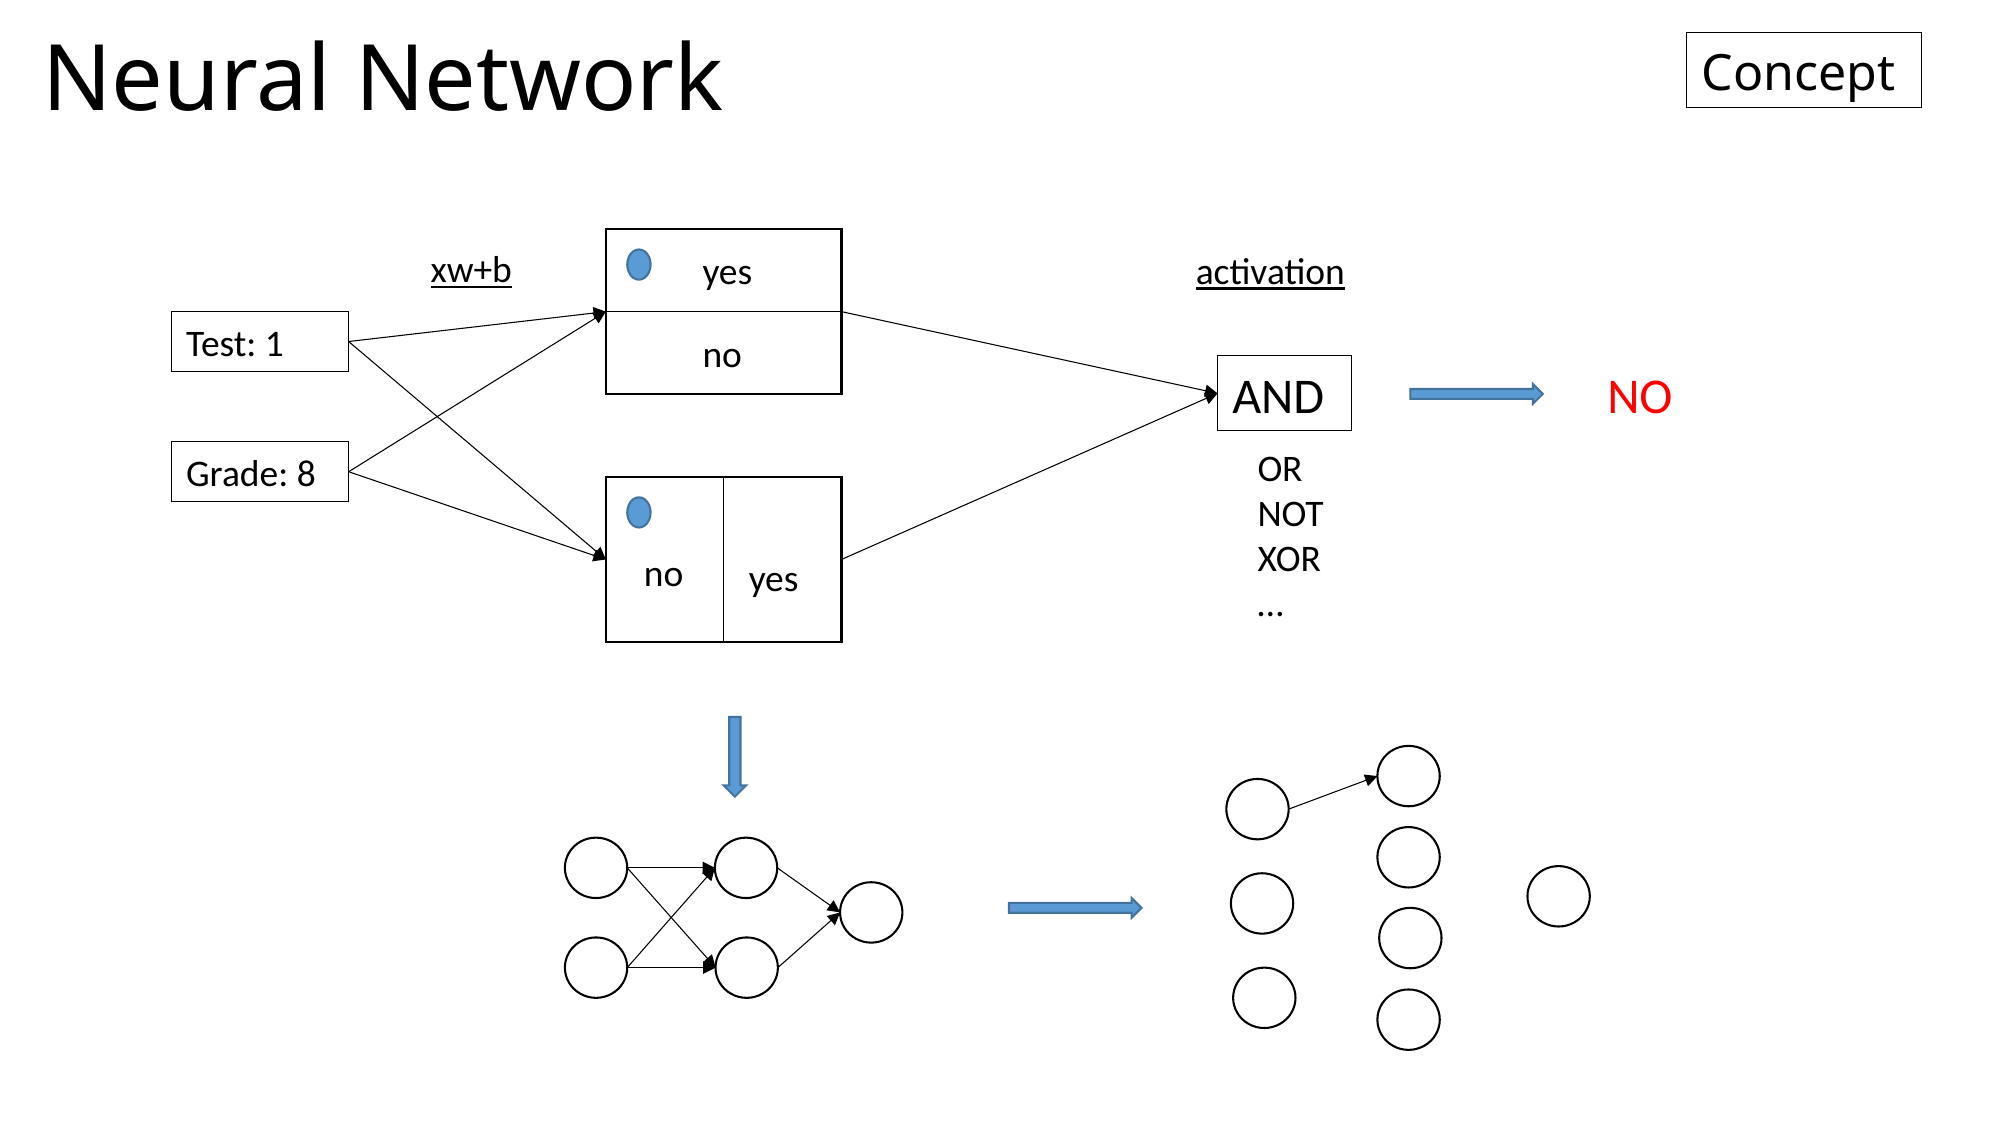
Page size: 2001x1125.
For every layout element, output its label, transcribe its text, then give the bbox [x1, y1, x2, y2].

text_box [1007, 895, 1143, 921]
text_box [841, 881, 904, 944]
text_box [714, 936, 779, 999]
text_box [1376, 826, 1441, 889]
text_box [563, 836, 629, 900]
text_box [563, 936, 629, 999]
text_box [1526, 865, 1591, 928]
text_box [1225, 777, 1290, 841]
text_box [777, 913, 841, 968]
text_box [1229, 872, 1295, 935]
text_box [1376, 988, 1441, 1051]
title Neural Network [27, 21, 1964, 141]
text_box [1376, 744, 1441, 808]
text_box [1232, 966, 1297, 1030]
text_box [1378, 906, 1443, 970]
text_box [171, 228, 1712, 643]
text_box [713, 836, 779, 900]
text_box Concept [1686, 32, 1922, 108]
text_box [777, 867, 841, 913]
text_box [627, 867, 715, 967]
text_box [721, 715, 749, 799]
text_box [1288, 775, 1378, 810]
